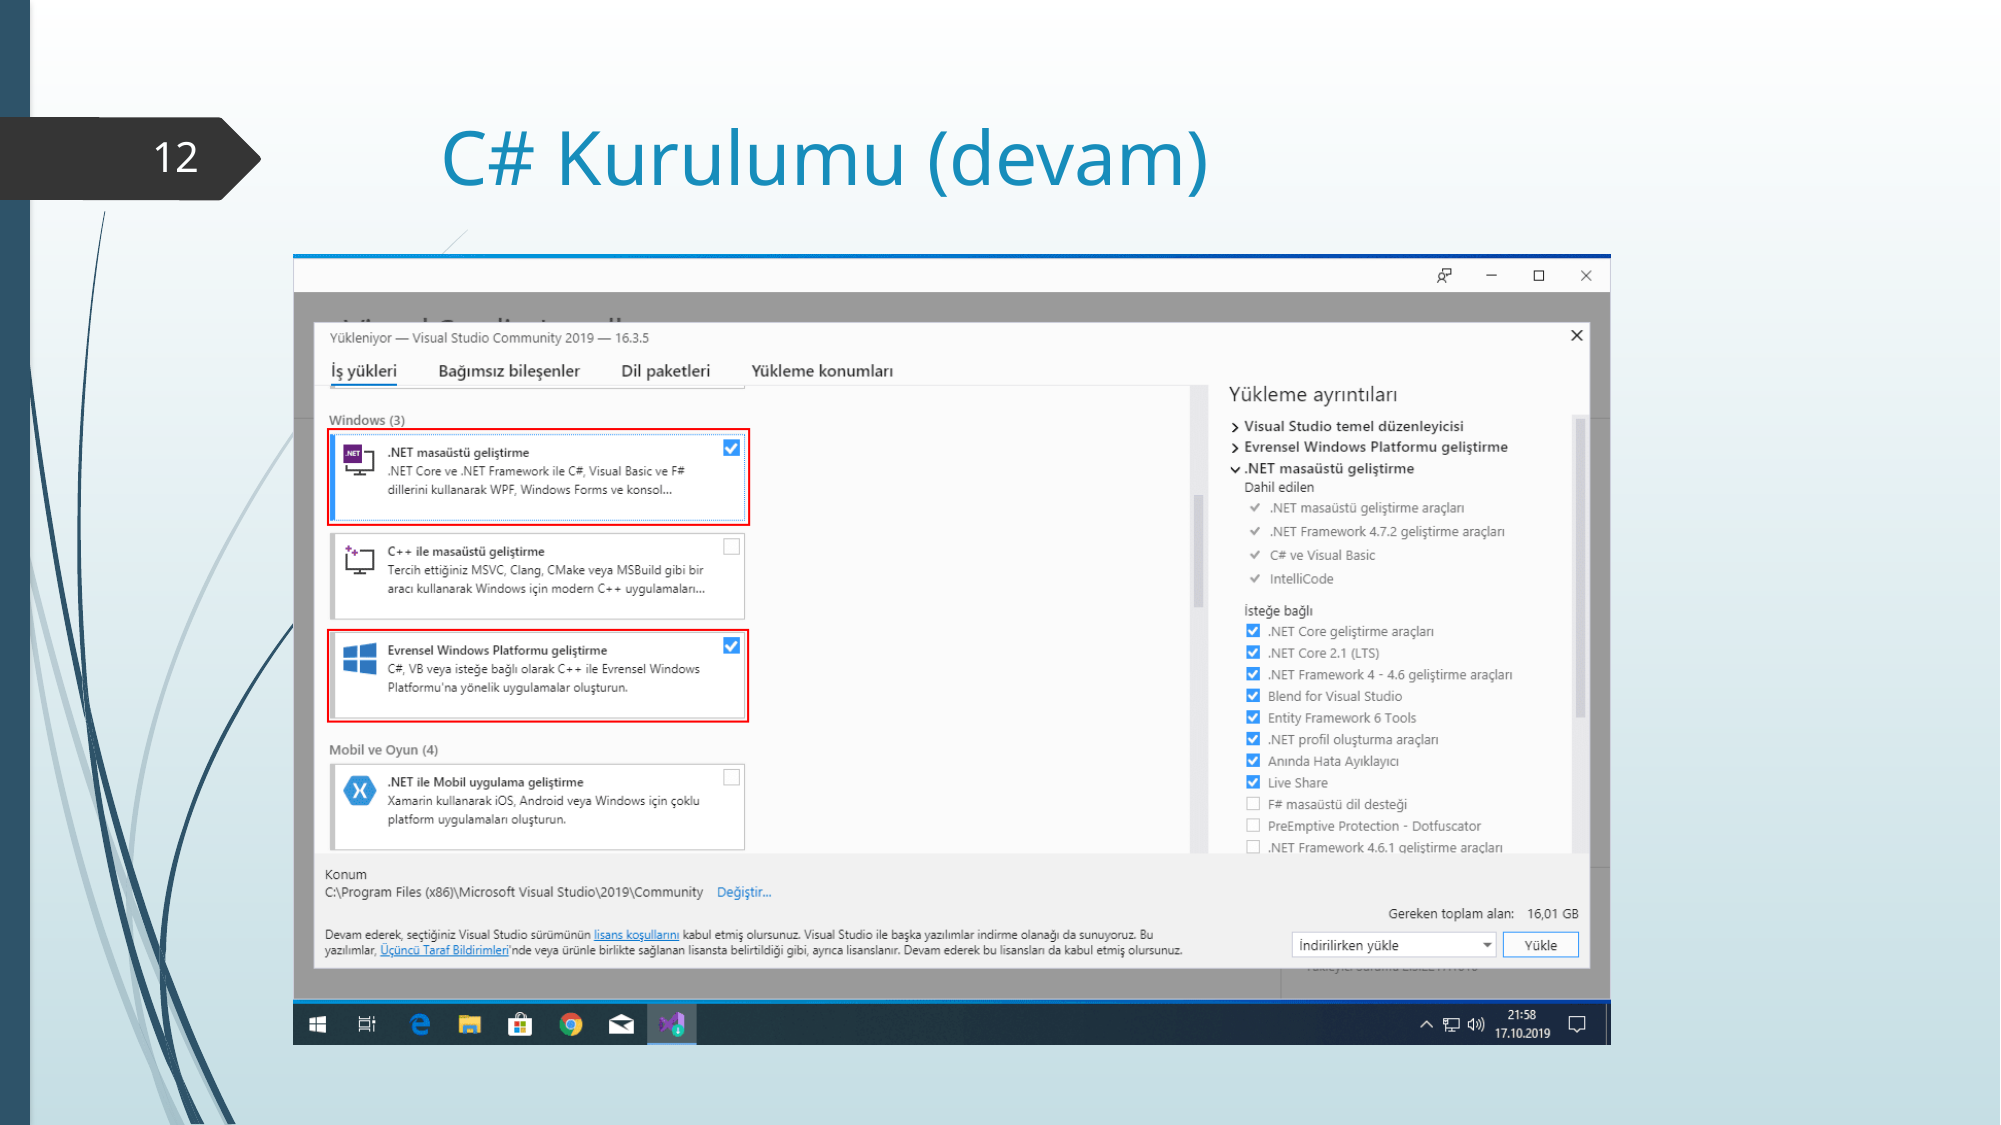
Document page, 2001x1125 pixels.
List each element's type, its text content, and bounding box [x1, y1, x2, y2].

picture [293, 253, 1612, 1045]
slide_number 12 [87, 129, 216, 190]
title C# Kurulumu (devam) [425, 102, 1888, 313]
